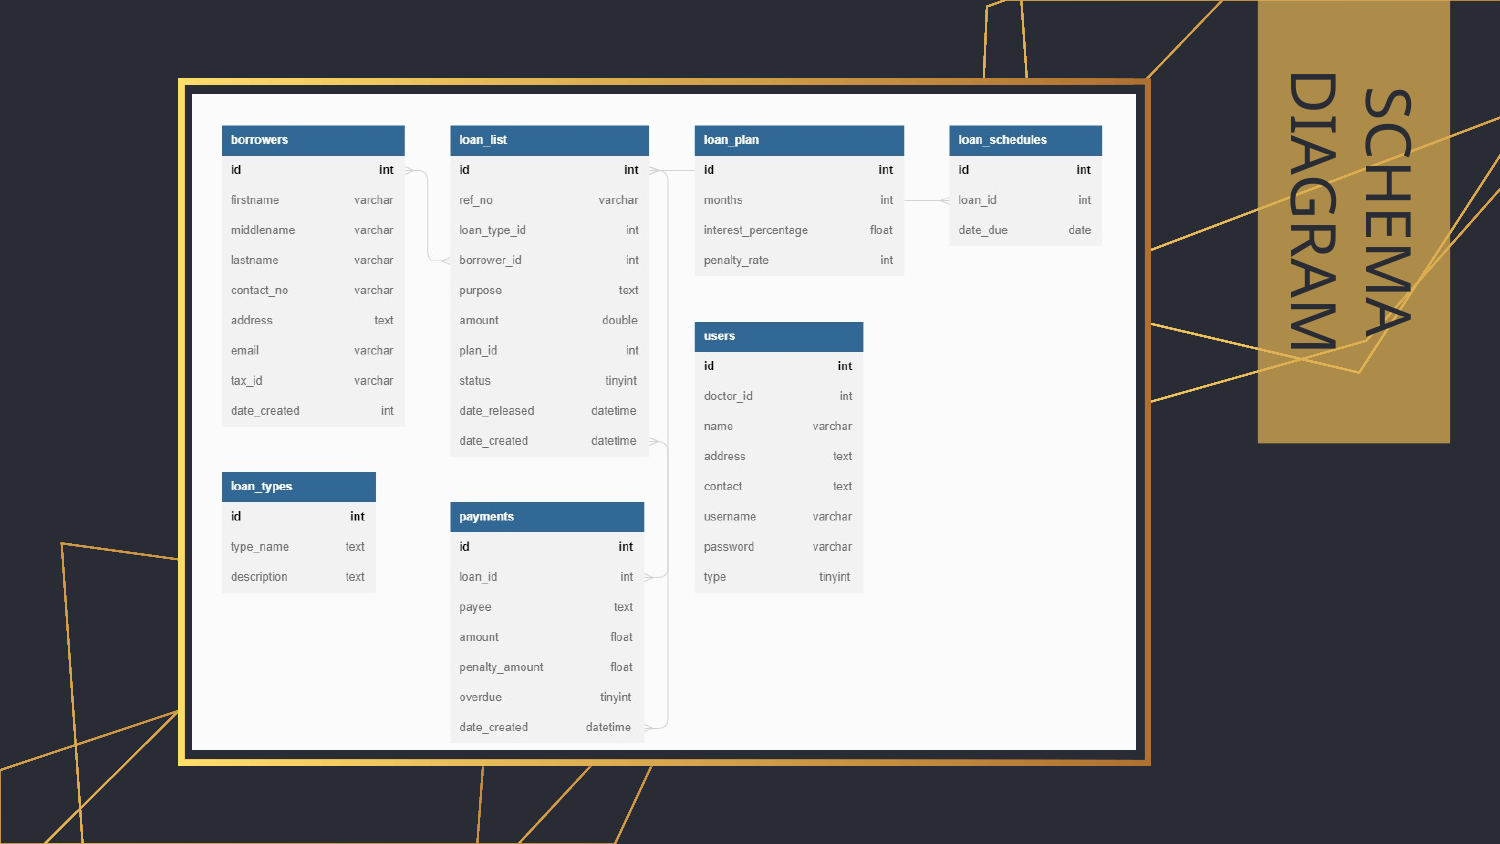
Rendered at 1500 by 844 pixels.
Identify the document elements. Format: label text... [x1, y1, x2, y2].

text_box [1256, 0, 1452, 445]
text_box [177, 78, 1152, 767]
title SCHEMA DIAGRAM [1271, 0, 1437, 425]
picture [192, 94, 1136, 750]
